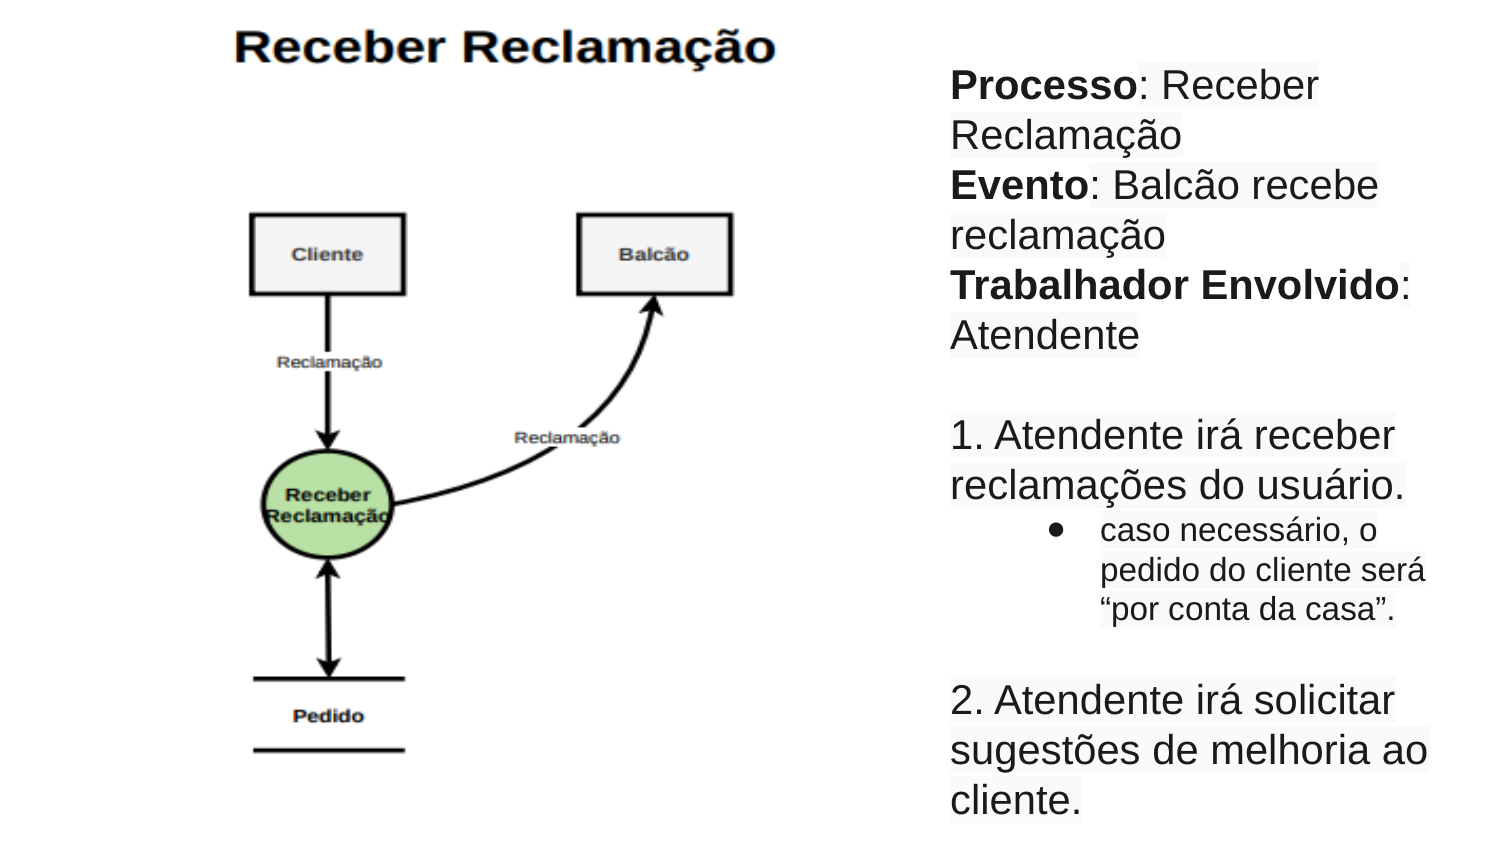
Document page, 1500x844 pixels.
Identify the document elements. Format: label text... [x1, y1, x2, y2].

text_box Processo: Receber Reclamação Evento: Balcão recebe reclamação Trabalhador Envolvido: Atendente 1. Atendente irá receber reclamações do usuário. caso necessário, o pedido do cliente será “por conta da casa”. 2. Atendente irá solicitar sugestões de melhoria ao cliente. [935, 42, 1446, 766]
picture [83, 24, 868, 784]
